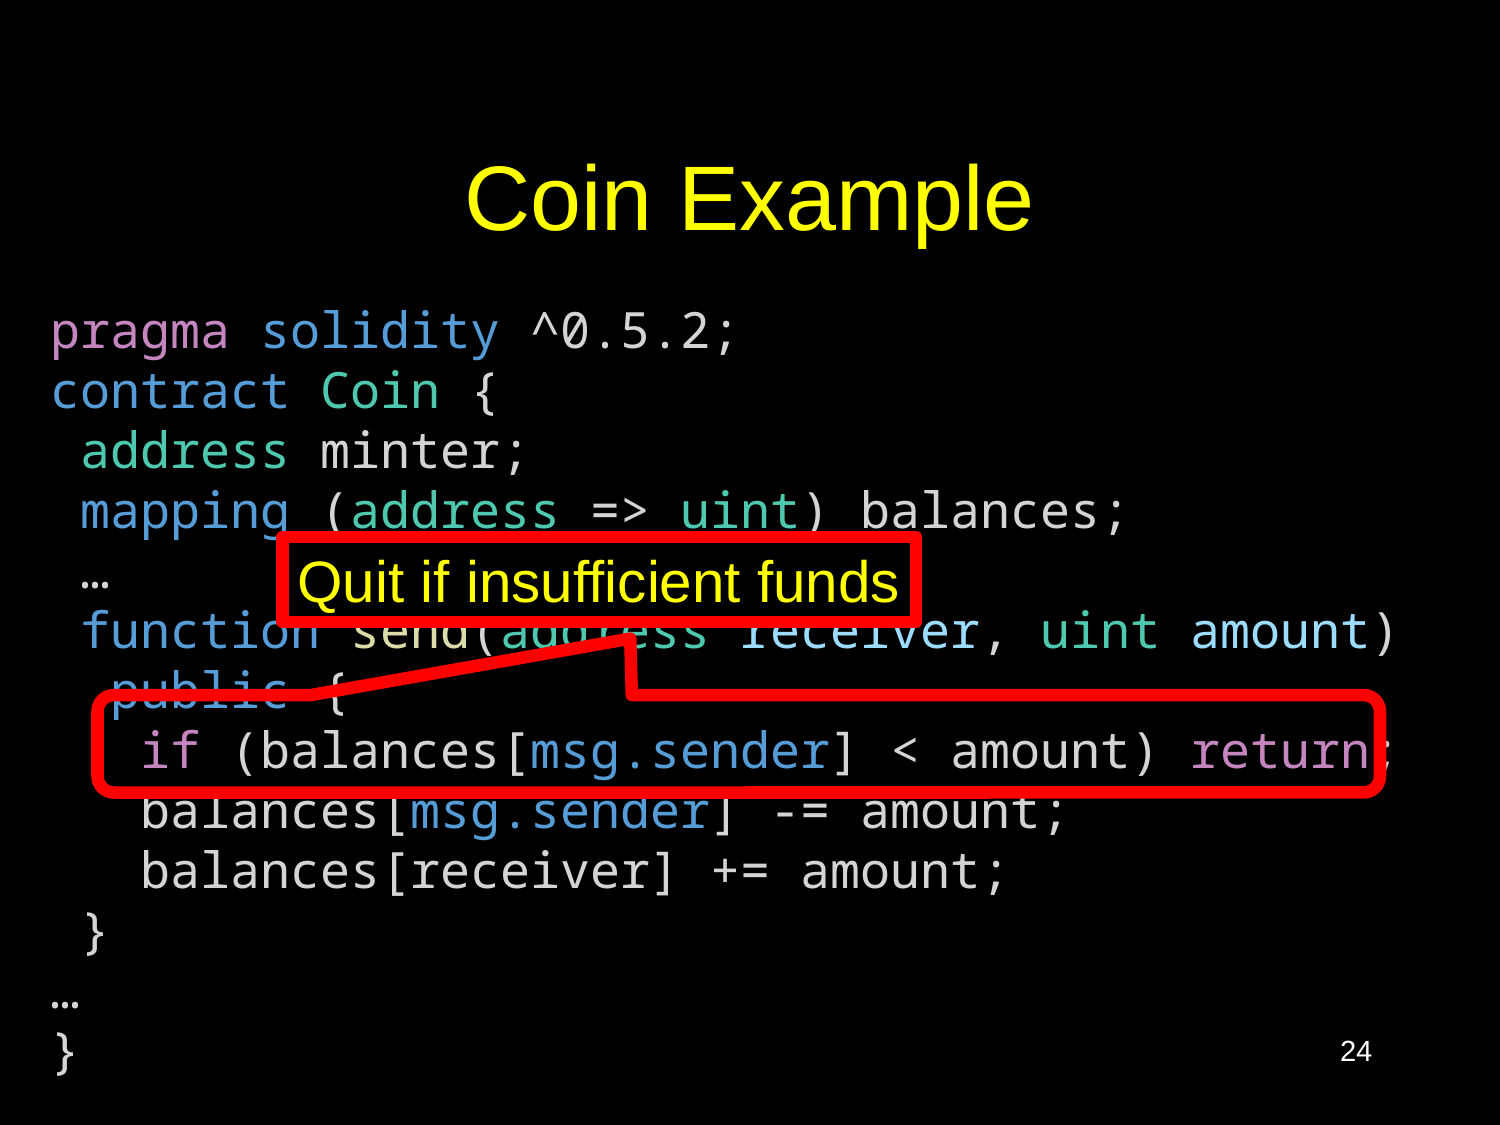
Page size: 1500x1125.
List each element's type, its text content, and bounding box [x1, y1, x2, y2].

title Coin Example [112, 99, 1388, 288]
text_box Quit if insufficient funds [282, 536, 917, 622]
text_box [97, 638, 1381, 793]
slide_number 24 [1074, 1024, 1388, 1101]
text_box pragma solidity ^0.5.2; contract Coin { address minter; mapping (address => uint) balances; … function send(address receiver, uint amount) public { if (balances[msg.sender] < amount) return; balances[msg.sender] -= amount; balances[receiver] += amount; } … } [35, 291, 1500, 1087]
